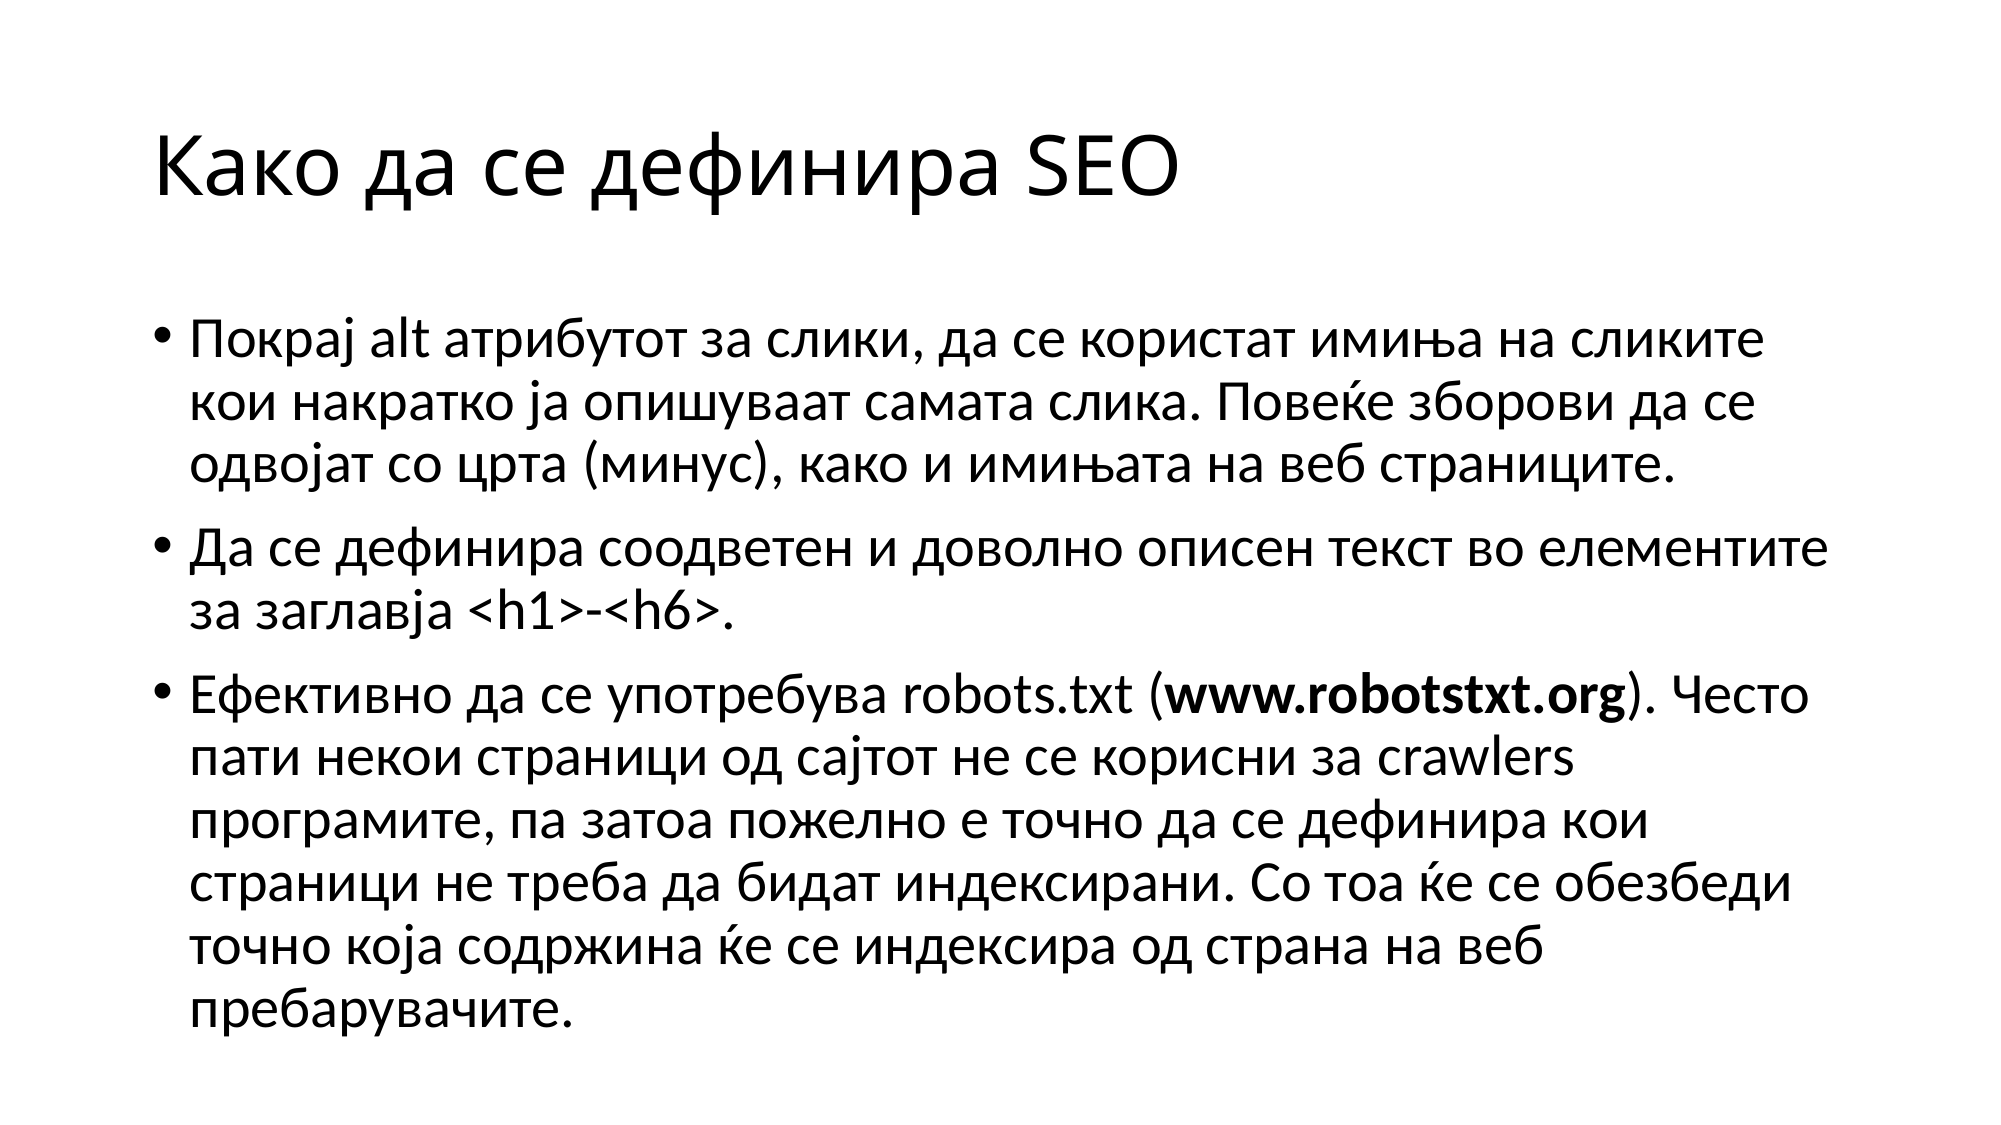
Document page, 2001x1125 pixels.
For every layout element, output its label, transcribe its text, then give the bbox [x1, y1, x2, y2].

title Како да се дефинира SEO [137, 59, 1863, 278]
list Покрај alt атрибутот за слики, да се користат имиња на сликите кои накратко ја опишуваат самата слика. Повеќе зборови да се одвојат со црта (минус), како и имињата на веб страниците. Да се дефинира соодветен и доволно описен текст во елементите за заглавја <h1>-<h6>. Ефективно да се употребува robots.txt (www.robotstxt.org). Често пати некои страници од сајтот не се корисни за crawlers програмите, па затоа пожелно е точно да се дефинира кои страници не треба да бидат индексирани. Со тоа ќе се обезбеди точно која содржина ќе се индексира од страна на веб пребарувачите. [137, 299, 1863, 1088]
